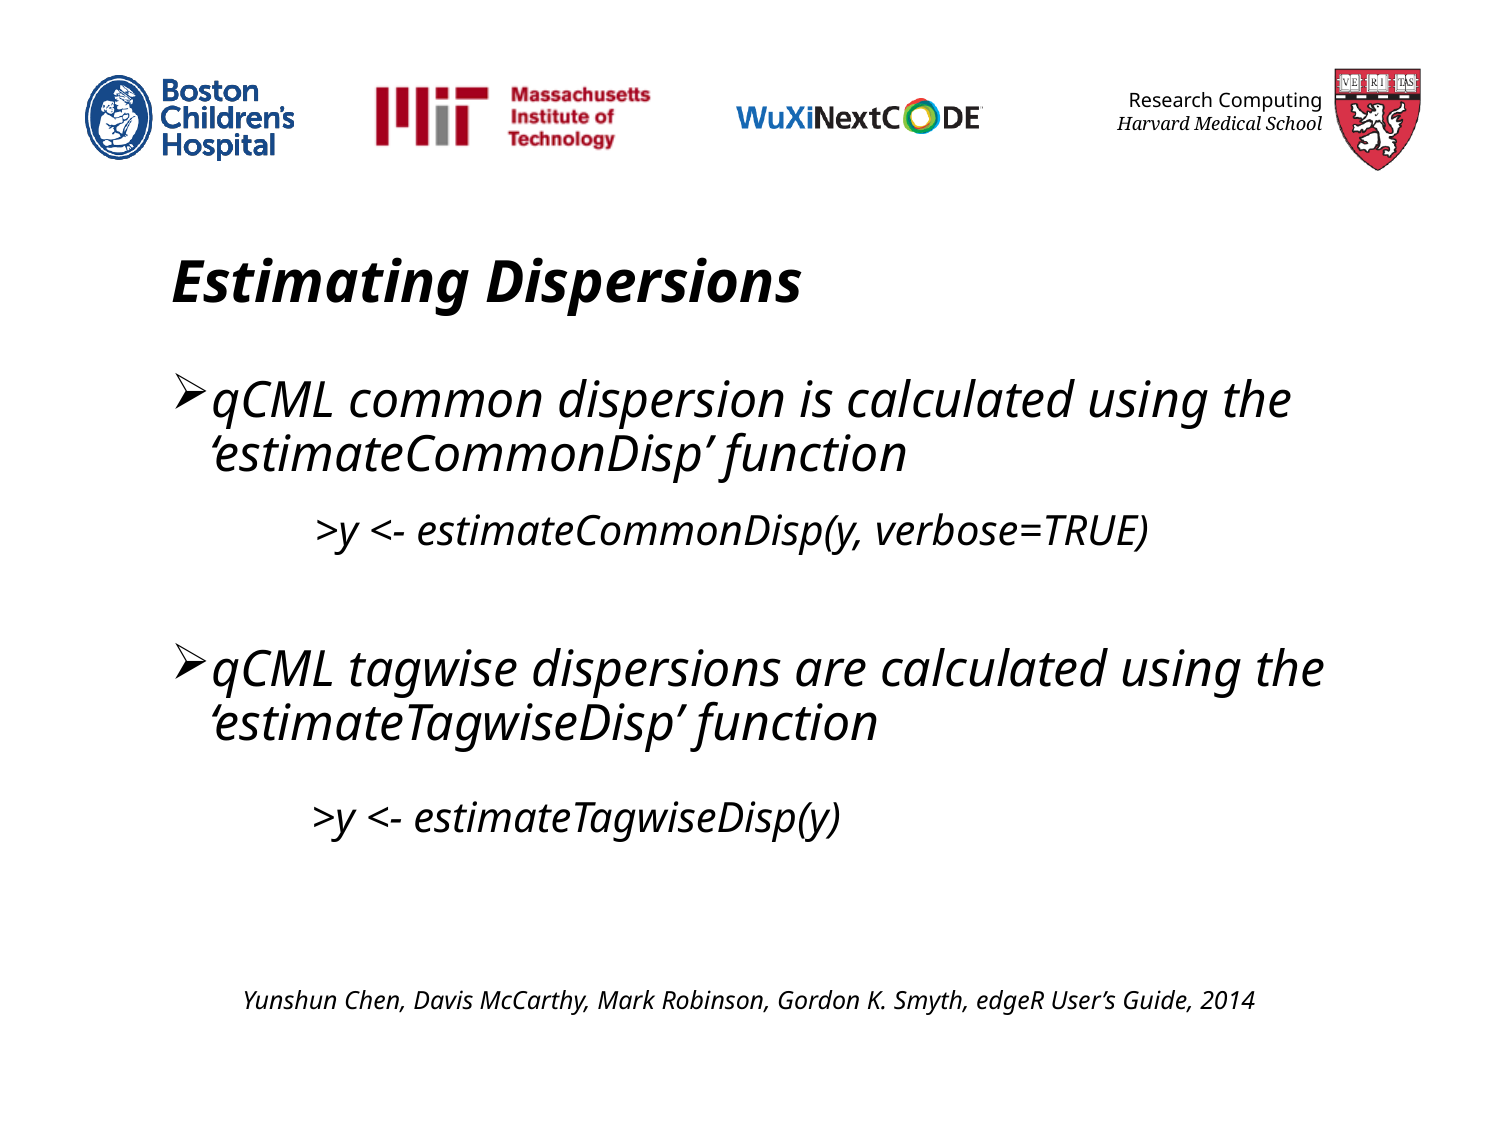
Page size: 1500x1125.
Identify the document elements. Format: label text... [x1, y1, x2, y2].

picture [736, 98, 983, 134]
picture [85, 75, 294, 161]
picture [1334, 68, 1421, 171]
text_box Yunshun Chen, Davis McCarthy, Mark Robinson, Gordon K. Smyth, edgeR User’s Guide, 2014 [0, 976, 1500, 1022]
picture [369, 77, 655, 155]
text_box Estimating Dispersions qCML common dispersion is calculated using the ‘estimateCommonDisp’ function >y <- estimateCommonDisp(y, verbose=TRUE) qCML tagwise dispersions are calculated using the ‘estimateTagwiseDisp’ function >y <- estimateTagwiseDisp(y) [156, 244, 1500, 959]
